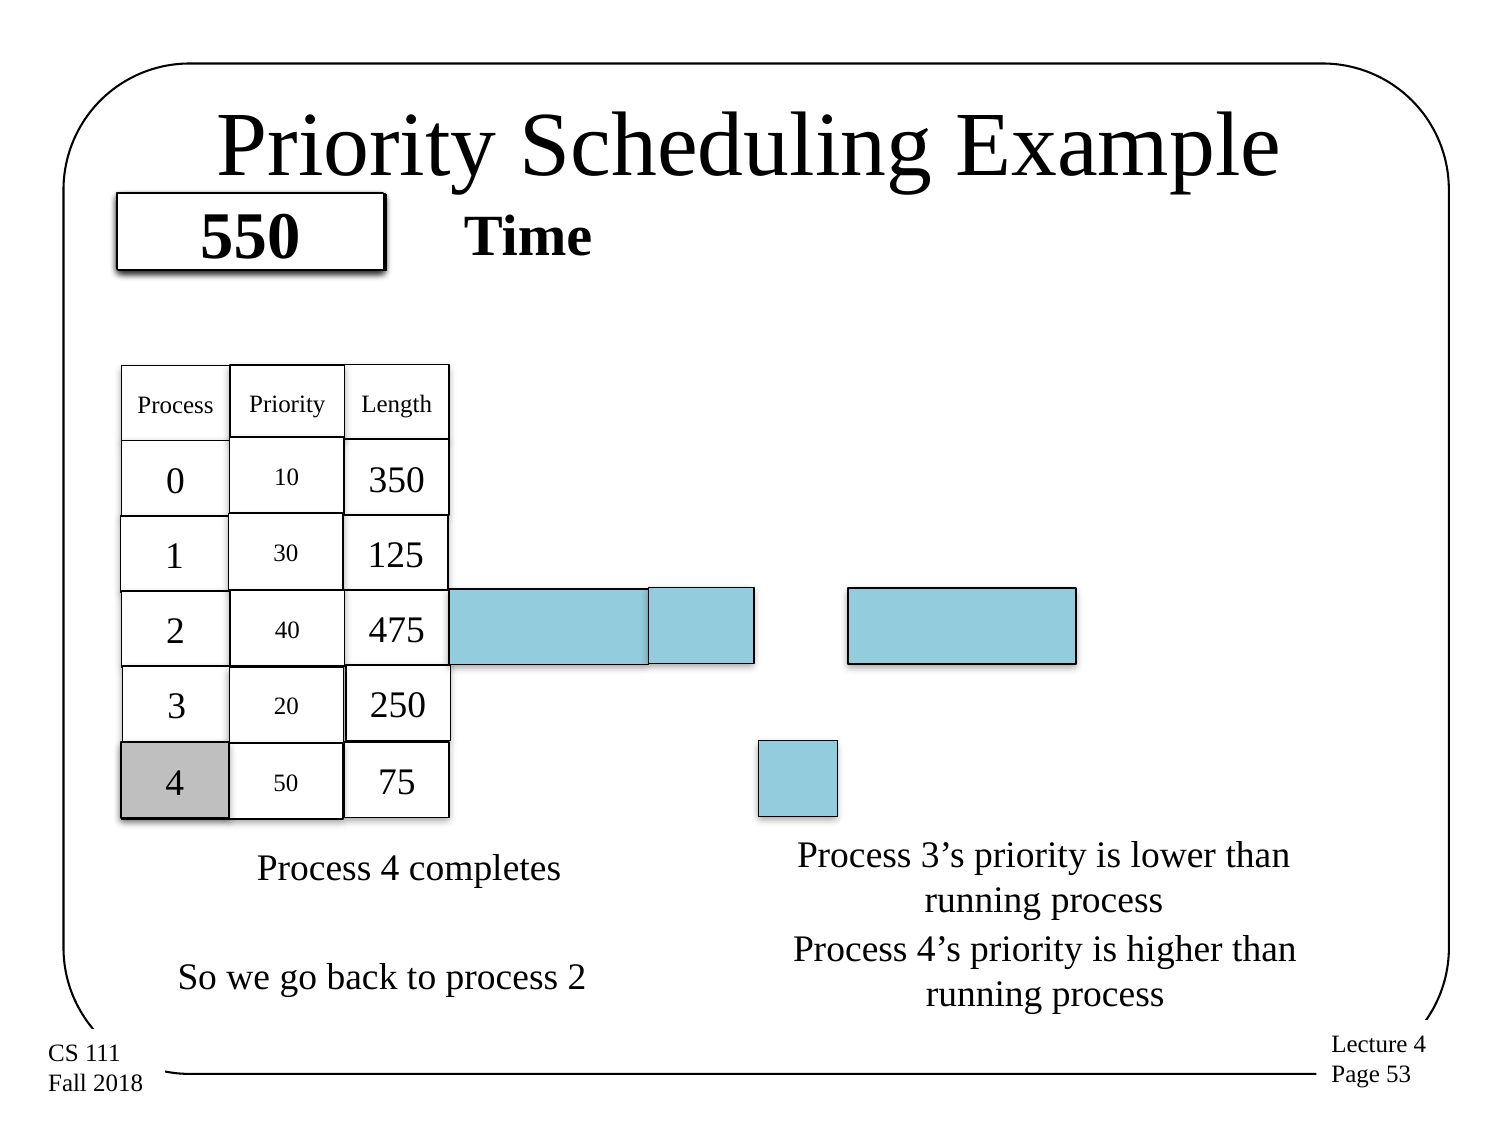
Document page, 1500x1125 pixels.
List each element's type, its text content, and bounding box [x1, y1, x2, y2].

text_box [122, 664, 451, 742]
text_box 350 [348, 438, 450, 515]
text_box Length [346, 364, 450, 438]
text_box Process 3’s priority is lower than running process [725, 822, 1362, 928]
text_box 2 [121, 590, 224, 664]
text_box 40 [229, 589, 345, 663]
text_box Time [449, 189, 608, 275]
text_box 1 [120, 515, 224, 590]
text_box 10 [229, 436, 345, 514]
title Priority Scheduling Example [74, 44, 1426, 233]
text_box 475 [349, 589, 446, 662]
text_box Priority [229, 364, 345, 436]
text_box Process 4’s priority is higher than running process [727, 916, 1364, 1022]
list [74, 262, 1426, 1006]
text_box Process 4 completes [91, 835, 728, 896]
text_box [448, 588, 645, 665]
text_box Process [121, 365, 227, 439]
text_box [758, 740, 838, 817]
text_box [648, 587, 755, 664]
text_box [121, 741, 450, 820]
text_box 125 [349, 514, 449, 588]
text_box So we go back to process 2 [64, 944, 701, 1004]
text_box 550 [117, 193, 384, 270]
text_box 0 [121, 440, 224, 514]
text_box 30 [228, 513, 344, 589]
text_box [847, 587, 1077, 665]
